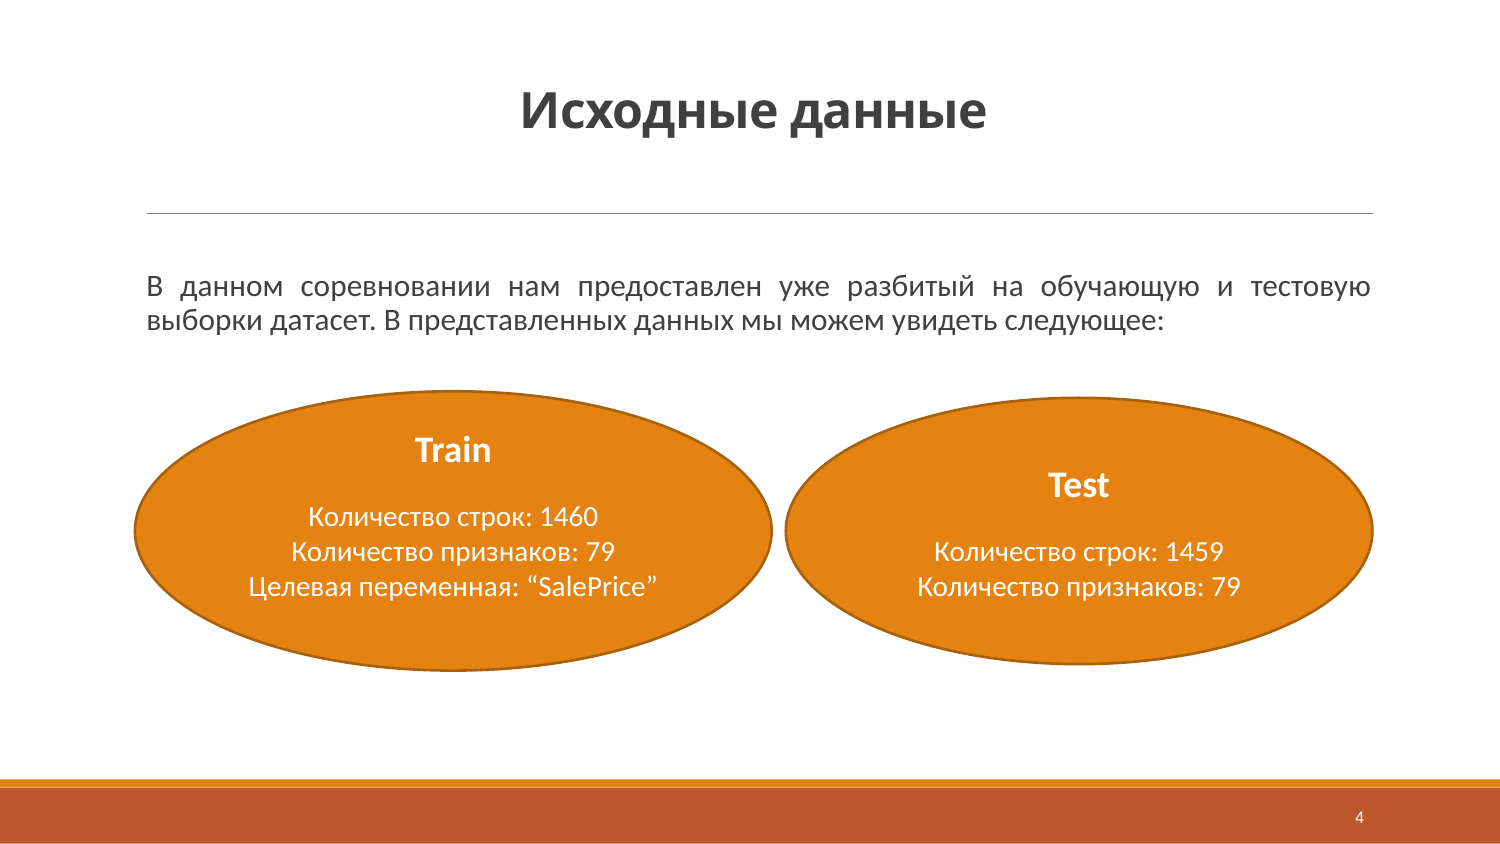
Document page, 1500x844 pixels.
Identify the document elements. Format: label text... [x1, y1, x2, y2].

title Исходные данные [135, 71, 1373, 147]
text_box Test Количество строк: 1459 Количество признаков: 79 [784, 396, 1374, 666]
slide_number 4 [1218, 794, 1380, 840]
list В данном соревновании нам предоставлен уже разбитый на обучающую и тестовую выборки датасет. В представленных данных мы можем увидеть следующее: [135, 261, 1373, 704]
text_box Train Количество строк: 1460 Количество признаков: 79 Целевая переменная: “SalePrice” [133, 389, 773, 672]
